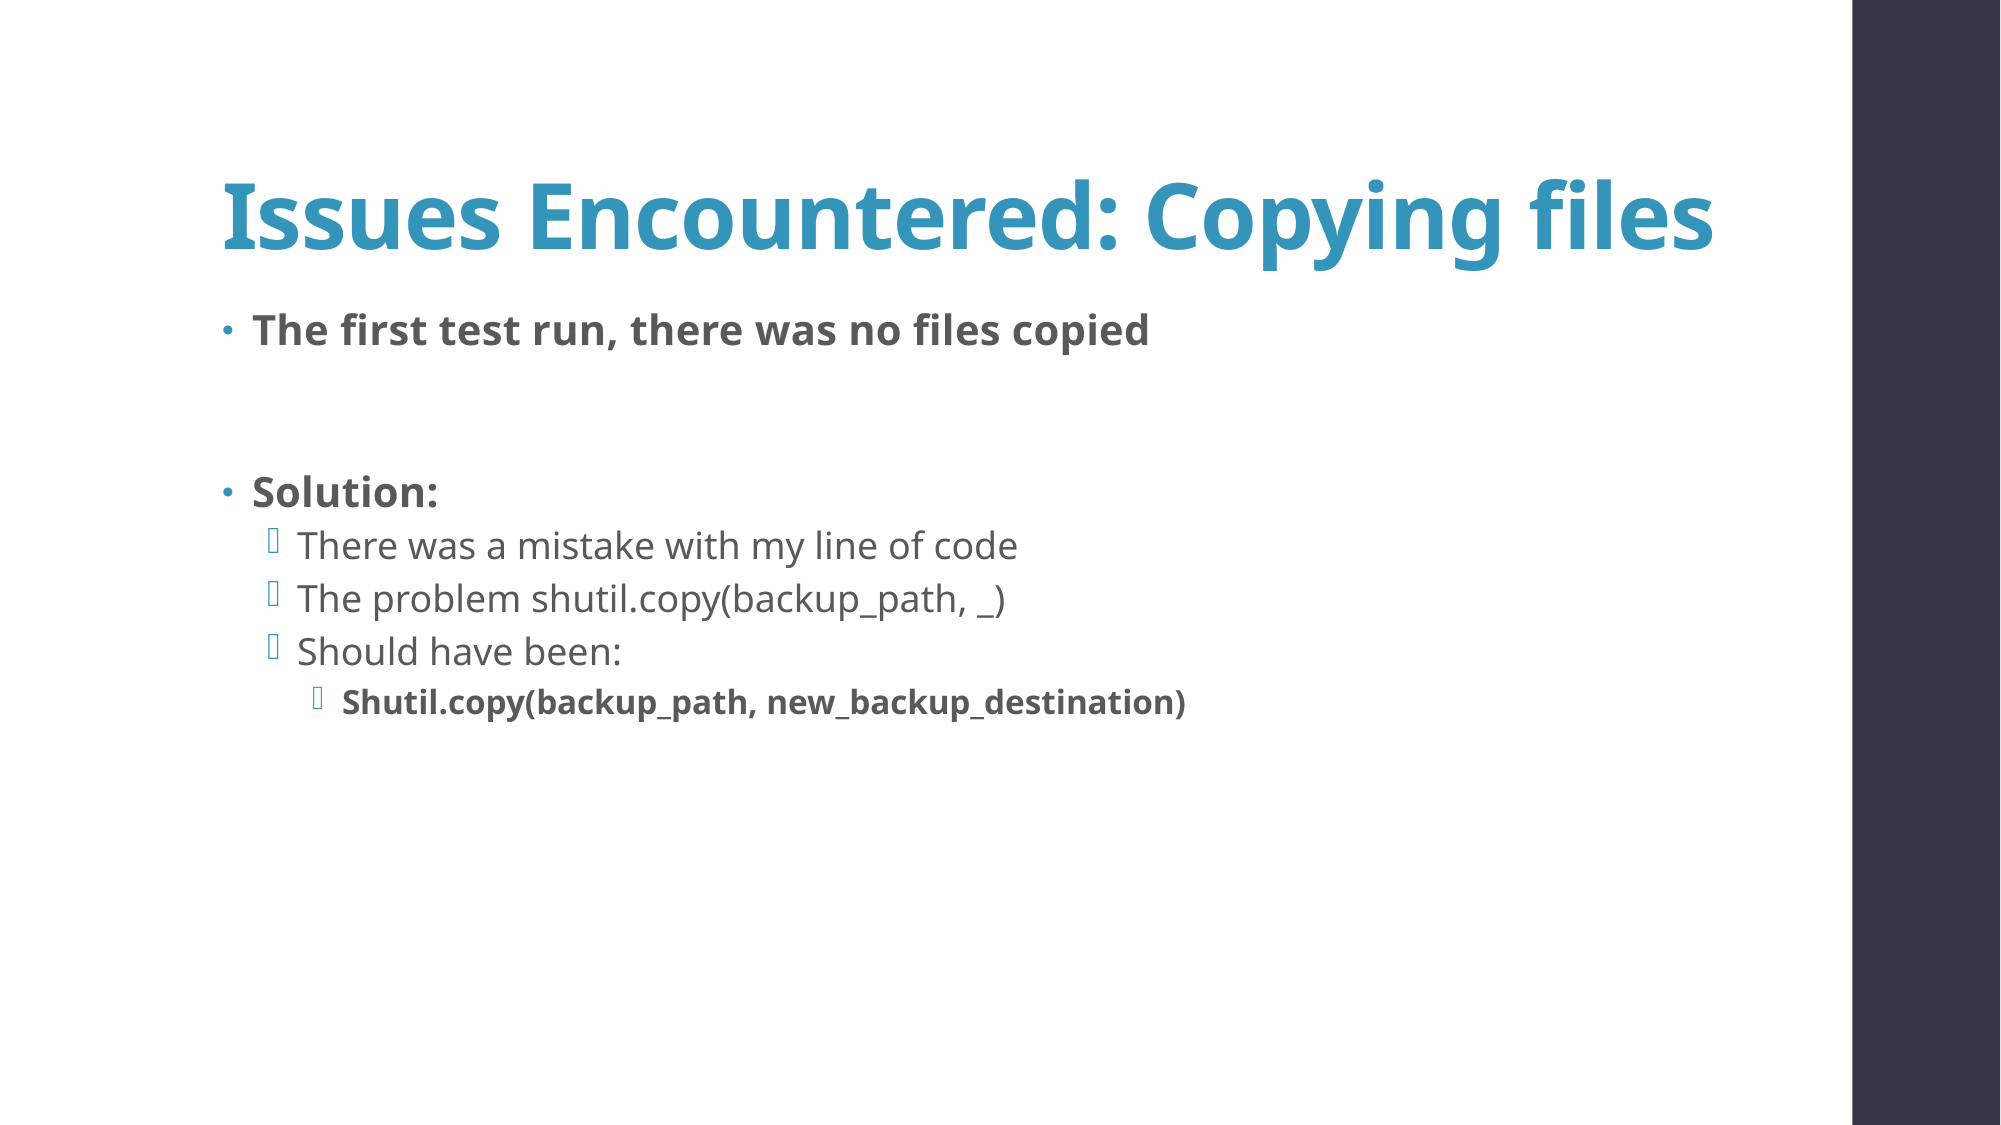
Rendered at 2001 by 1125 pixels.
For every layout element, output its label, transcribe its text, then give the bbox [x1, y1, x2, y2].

list The first test run, there was no files copied Solution: There was a mistake with my line of code The problem shutil.copy(backup_path, _) Should have been: Shutil.copy(backup_path, new_backup_destination) [206, 299, 1617, 1014]
title Issues Encountered: Copying files [206, 43, 1797, 278]
